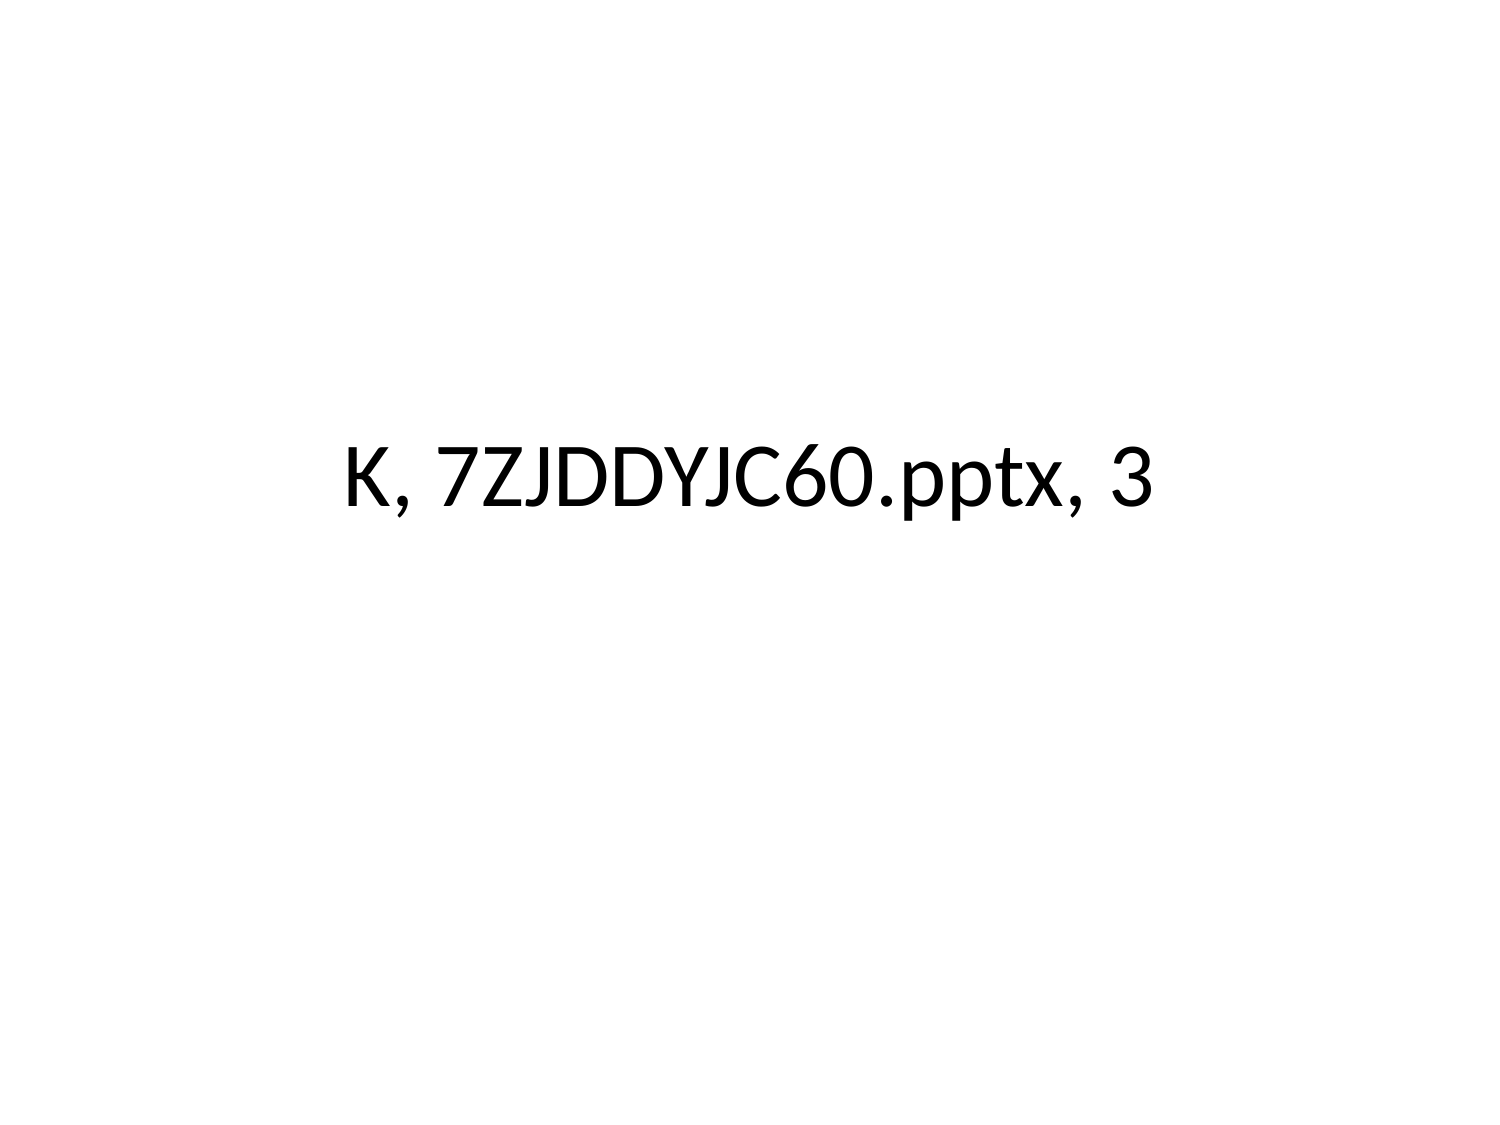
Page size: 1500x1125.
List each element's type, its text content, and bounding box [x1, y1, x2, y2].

title K, 7ZJDDYJC60.pptx, 3 [112, 349, 1388, 591]
